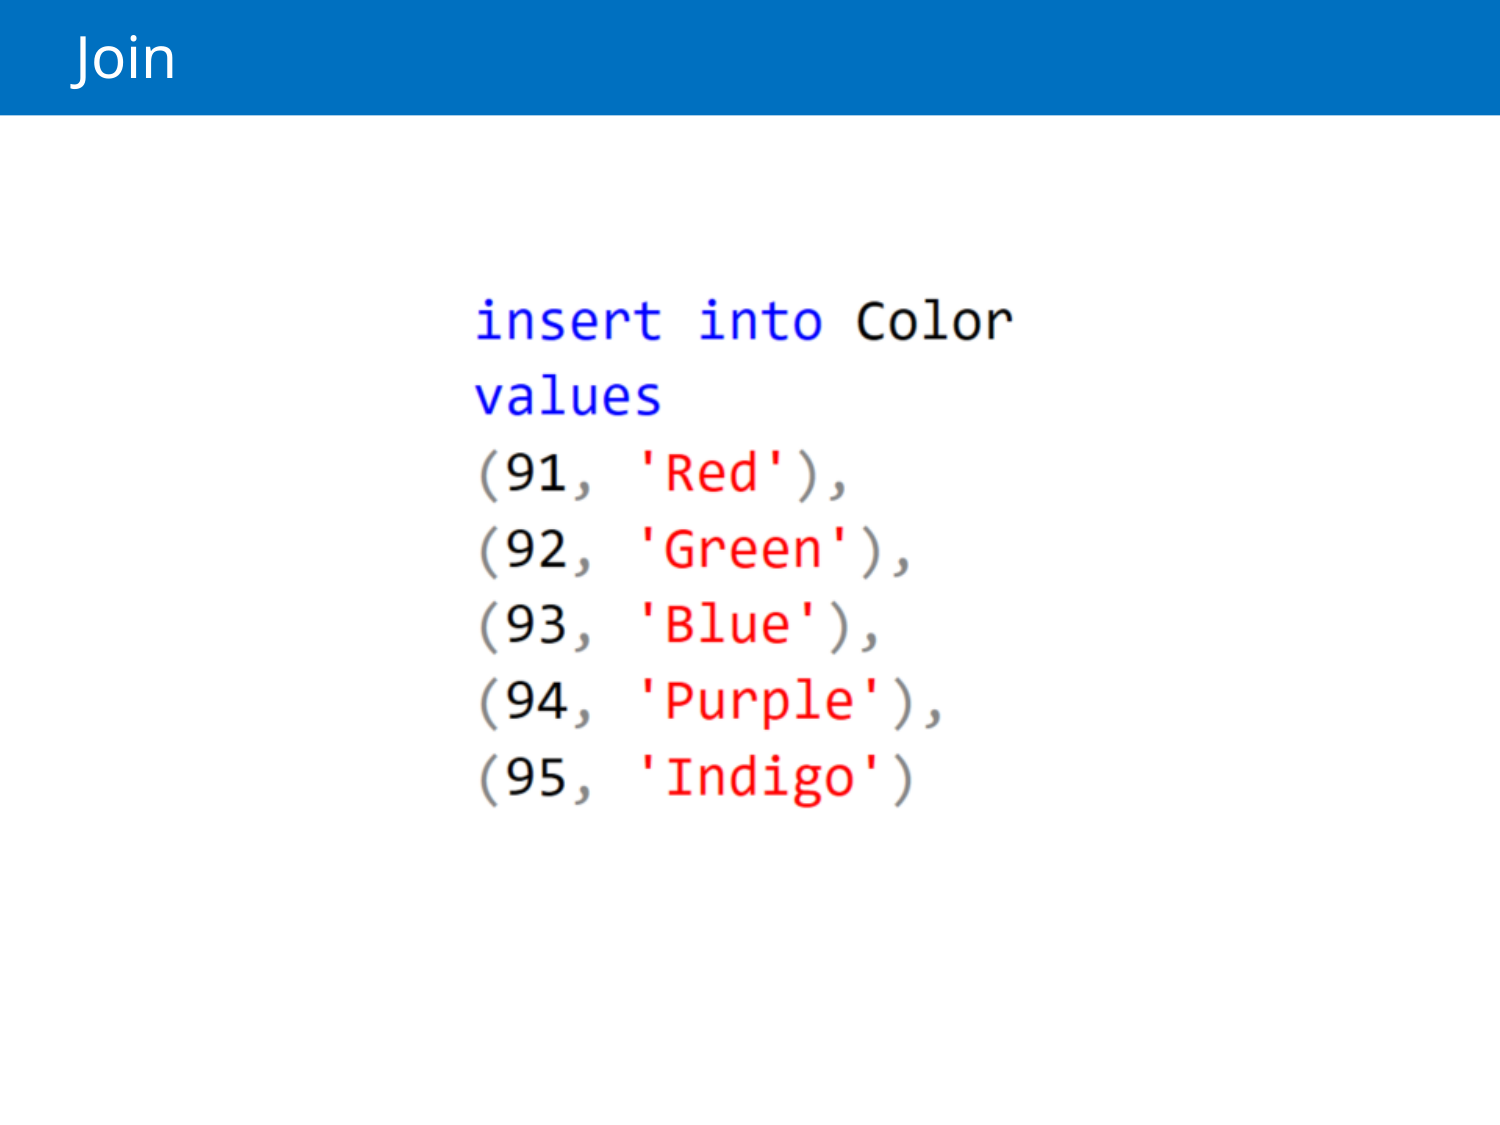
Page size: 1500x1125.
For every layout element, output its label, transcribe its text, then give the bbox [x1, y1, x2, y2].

text_box Join [75, 0, 1351, 122]
picture [406, 254, 1106, 885]
